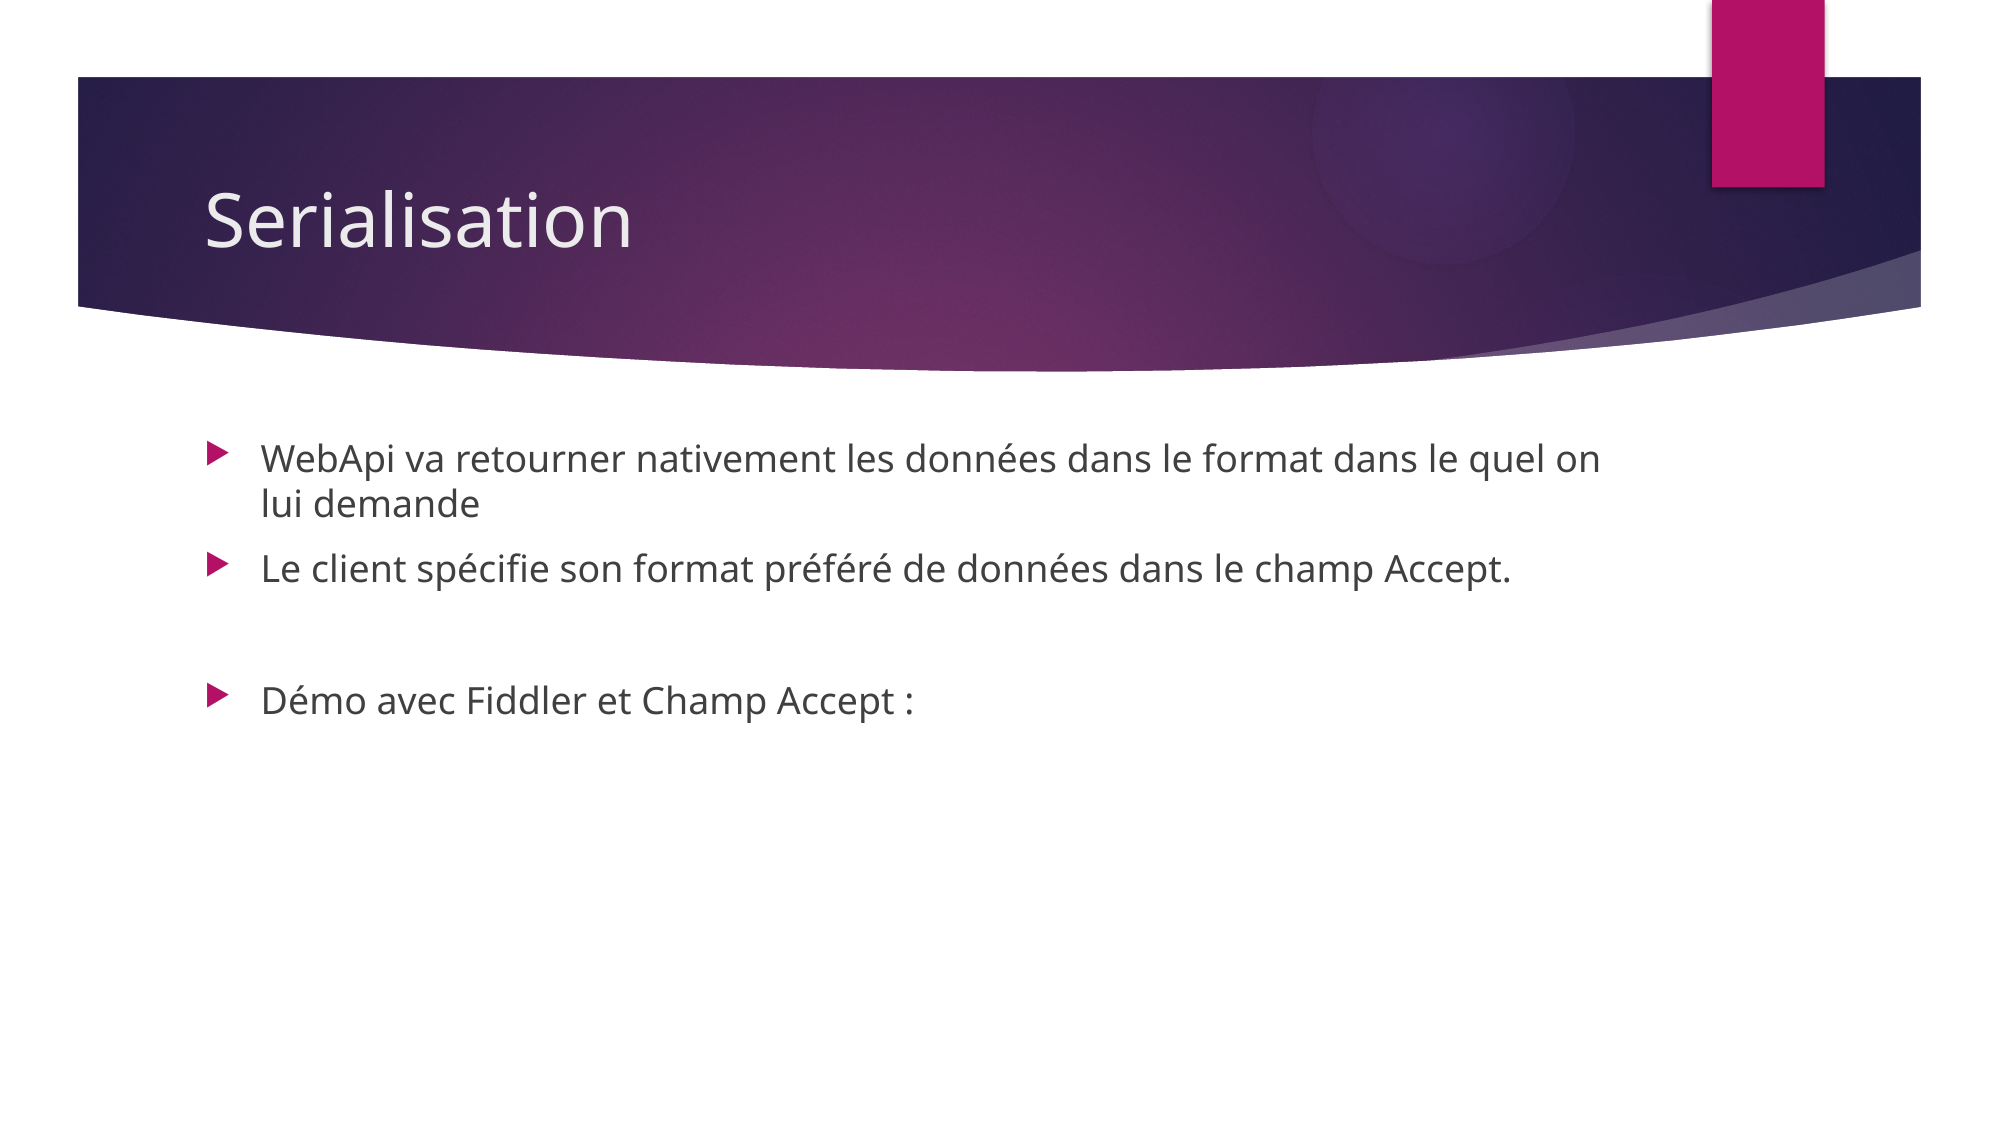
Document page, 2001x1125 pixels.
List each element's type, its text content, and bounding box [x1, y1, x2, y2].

list WebApi va retourner nativement les données dans le format dans le quel on lui demande Le client spécifie son format préféré de données dans le champ Accept. Démo avec Fiddler et Champ Accept : [189, 427, 1638, 988]
title Serialisation [189, 159, 1627, 276]
